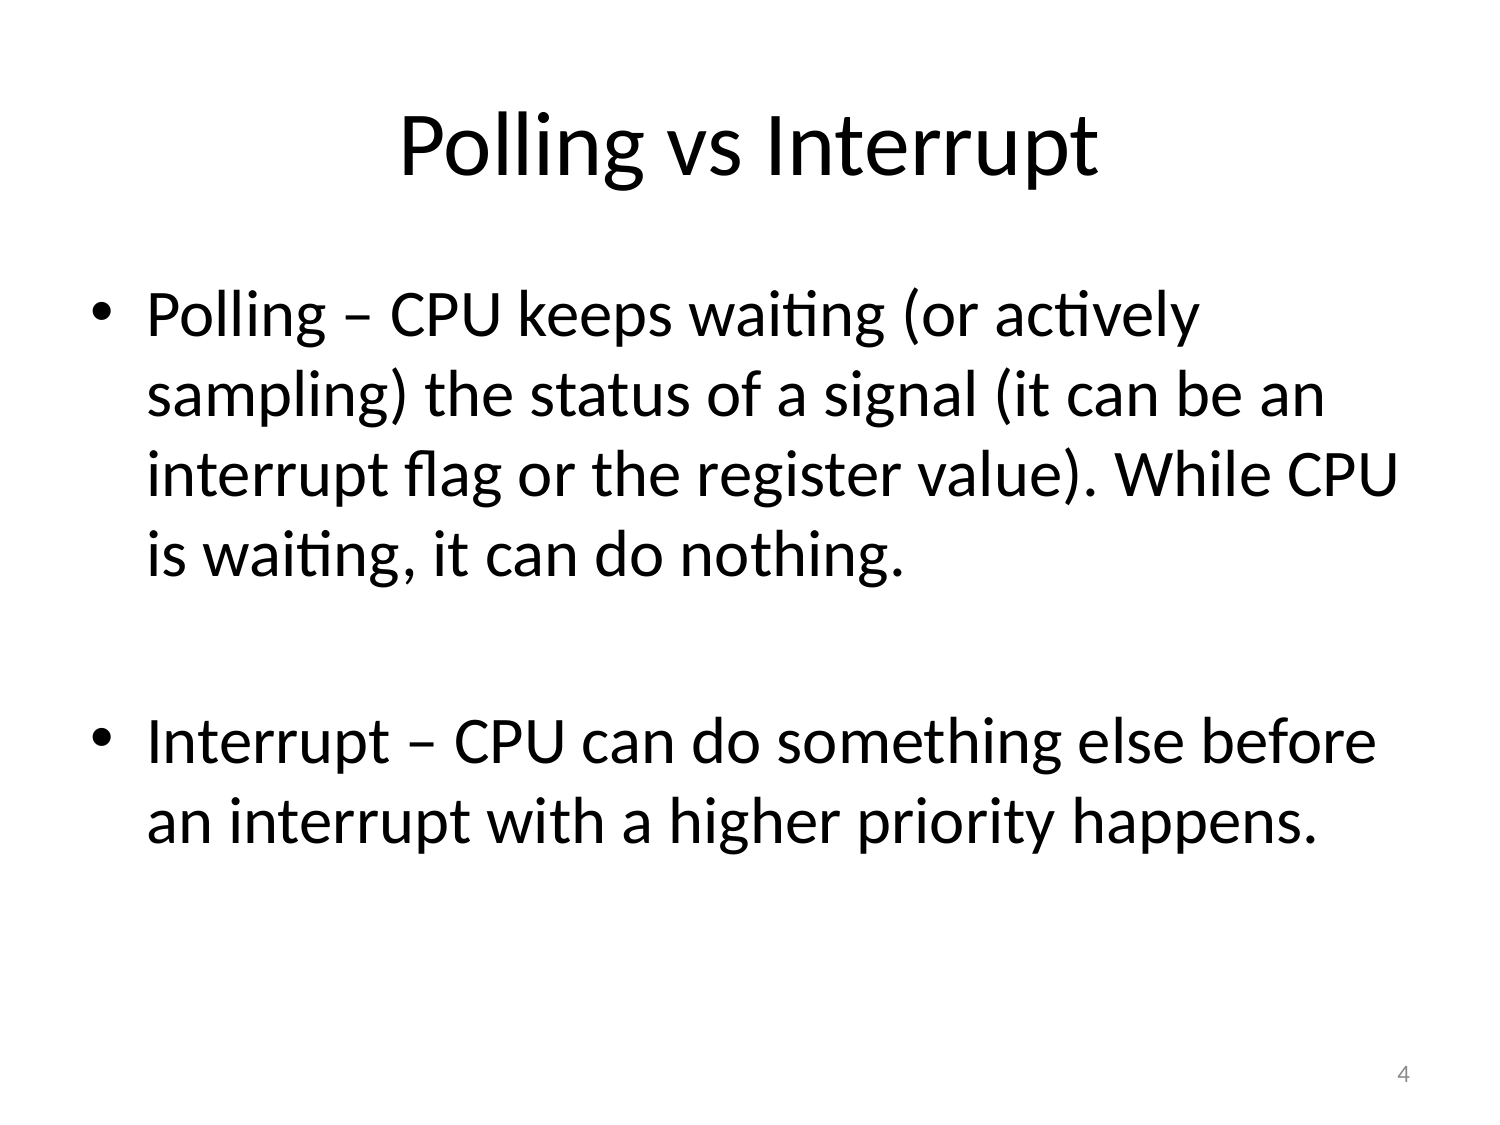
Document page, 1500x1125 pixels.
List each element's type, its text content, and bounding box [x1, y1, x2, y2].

list Polling – CPU keeps waiting (or actively sampling) the status of a signal (it can be an interrupt flag or the register value). While CPU is waiting, it can do nothing. Interrupt – CPU can do something else before an interrupt with a higher priority happens. [75, 262, 1425, 1005]
slide_number 4 [1074, 1042, 1425, 1103]
title Polling vs Interrupt [75, 45, 1425, 233]
